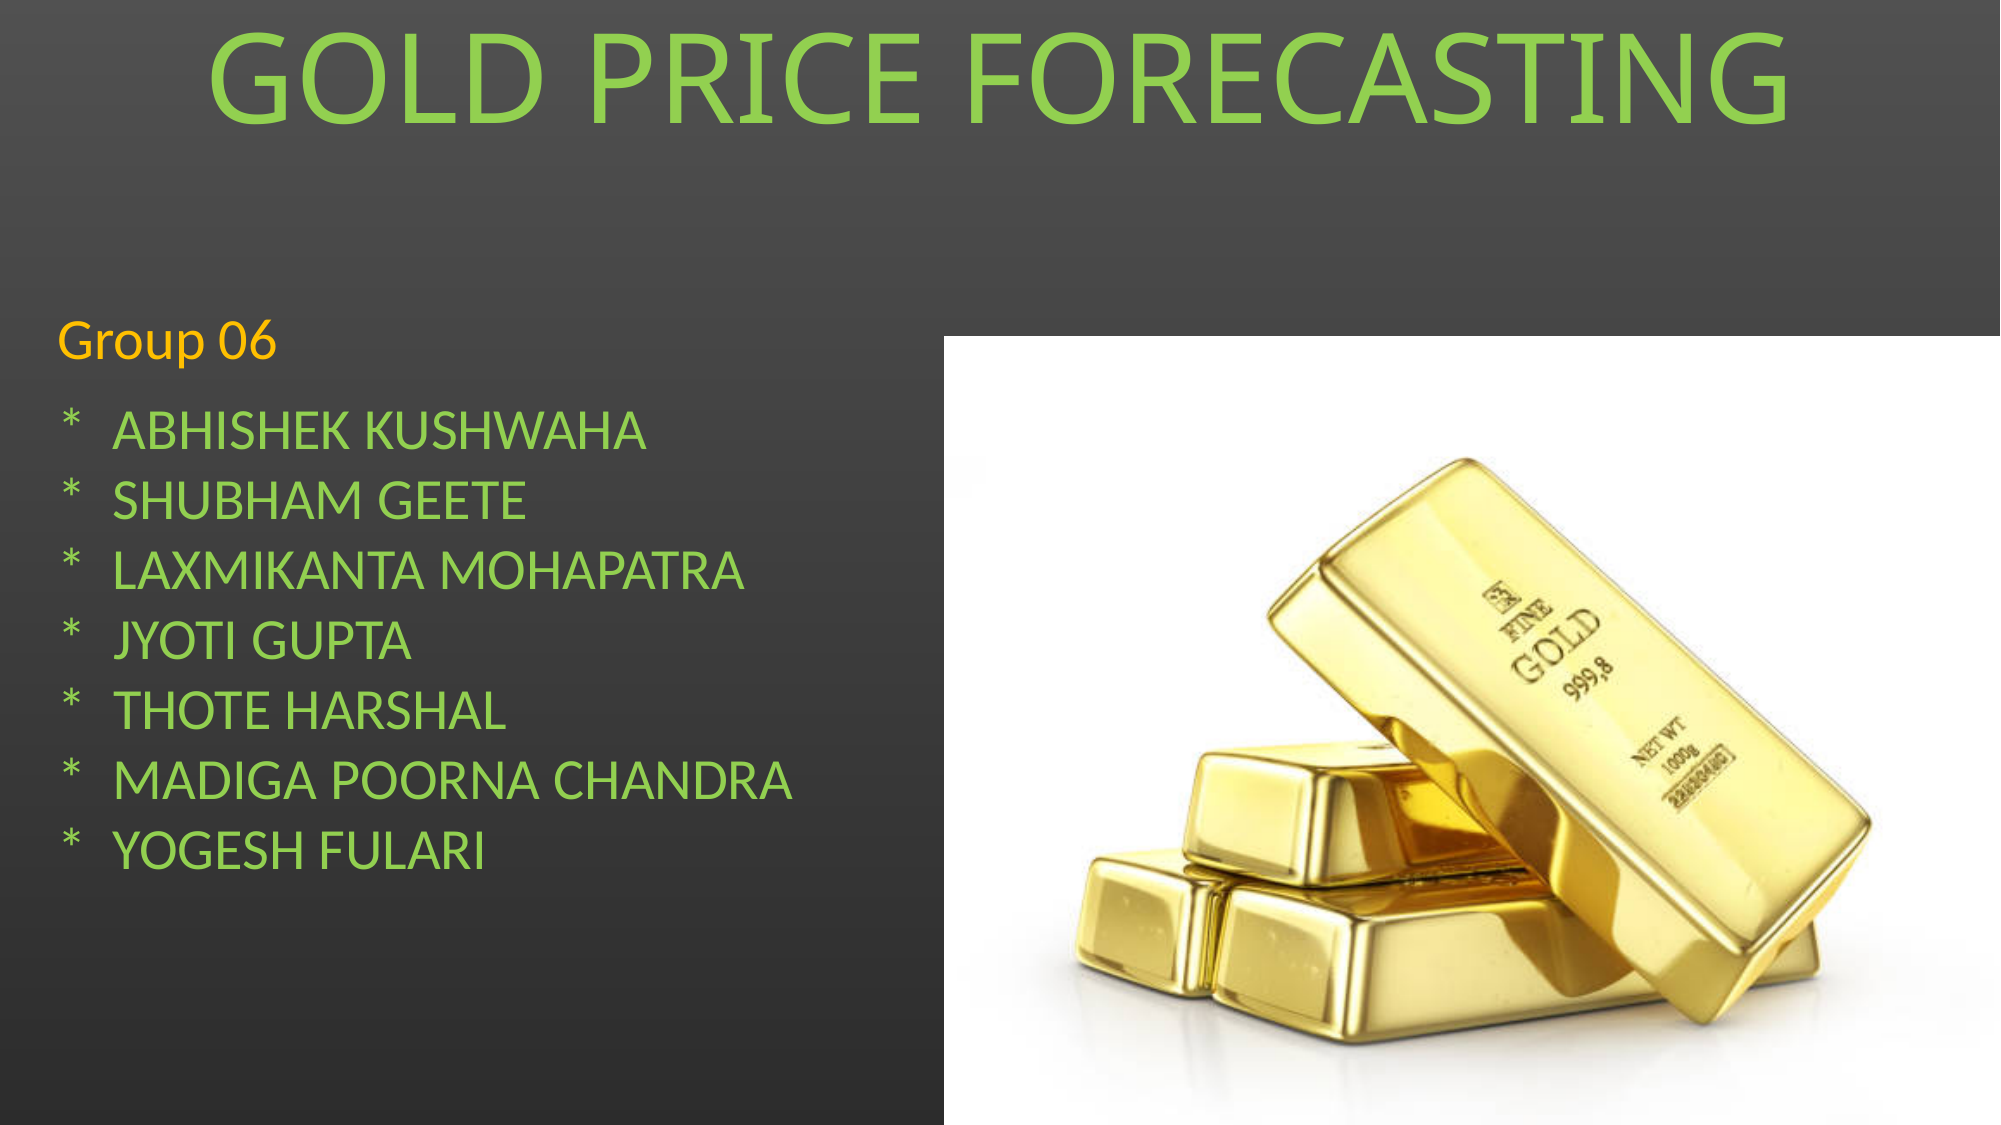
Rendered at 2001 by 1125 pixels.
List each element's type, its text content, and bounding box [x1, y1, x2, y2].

picture [944, 336, 2000, 1125]
title GOLD PRICE FORECASTING [0, 0, 2000, 309]
text_box Group 06 [42, 293, 656, 379]
text_box * ABHISHEK KUSHWAHA * SHUBHAM GEETE * LAXMIKANTA MOHAPATRA * JYOTI GUPTA * THOTE HARSHAL * MADIGA POORNA CHANDRA * YOGESH FULARI [42, 383, 944, 969]
